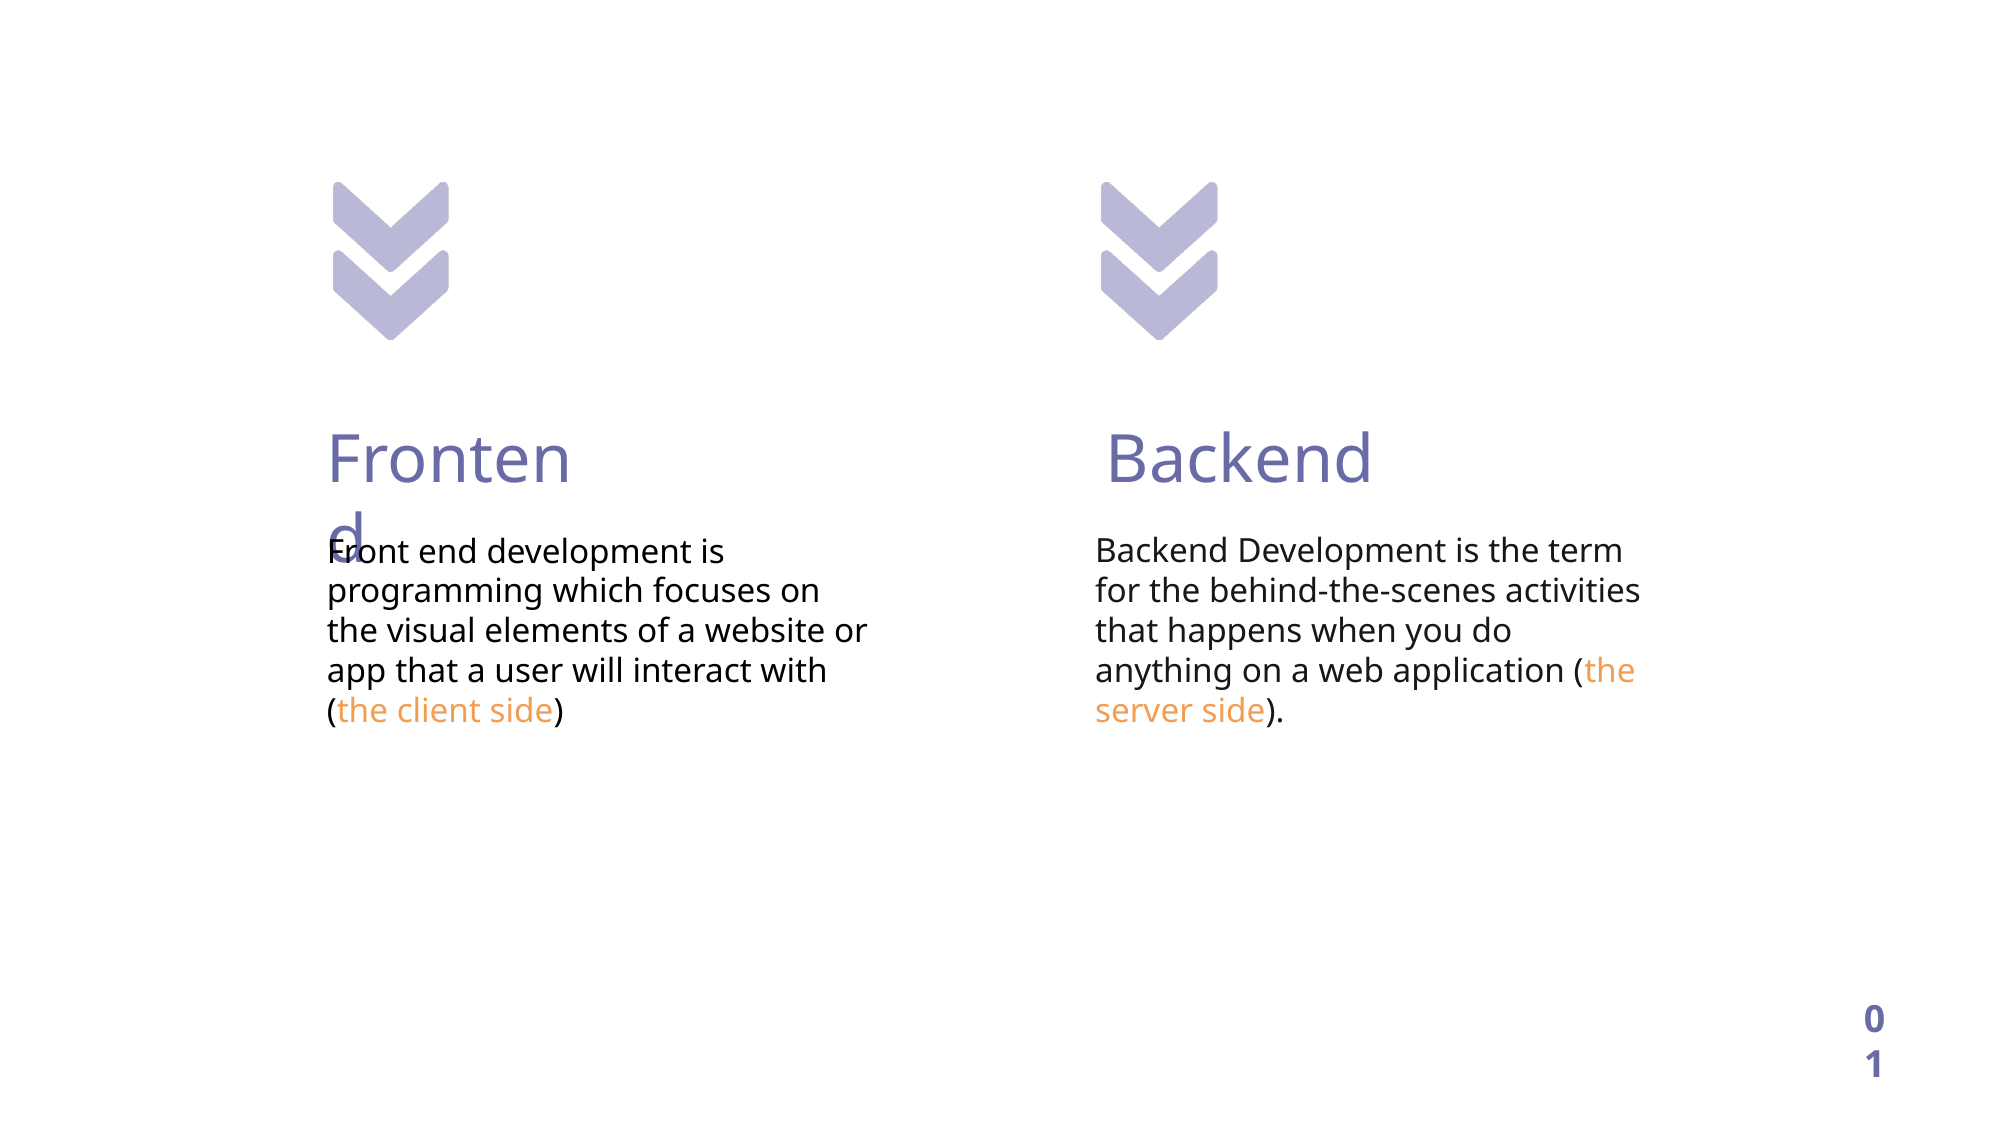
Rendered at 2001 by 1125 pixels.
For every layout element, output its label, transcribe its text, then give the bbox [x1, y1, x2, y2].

text_box Backend [1091, 408, 1452, 504]
text_box Backend Development is the term for the behind-the-scenes activities that happens when you do anything on a web application (the server side). [1080, 521, 1664, 737]
text_box Frontend [312, 408, 611, 522]
text_box 01 [1849, 987, 1922, 1093]
picture [1080, 182, 1238, 340]
text_box Front end development is programming which focuses on the visual elements of a website or app that a user will interact with (the client side) [312, 522, 895, 737]
picture [312, 182, 469, 340]
